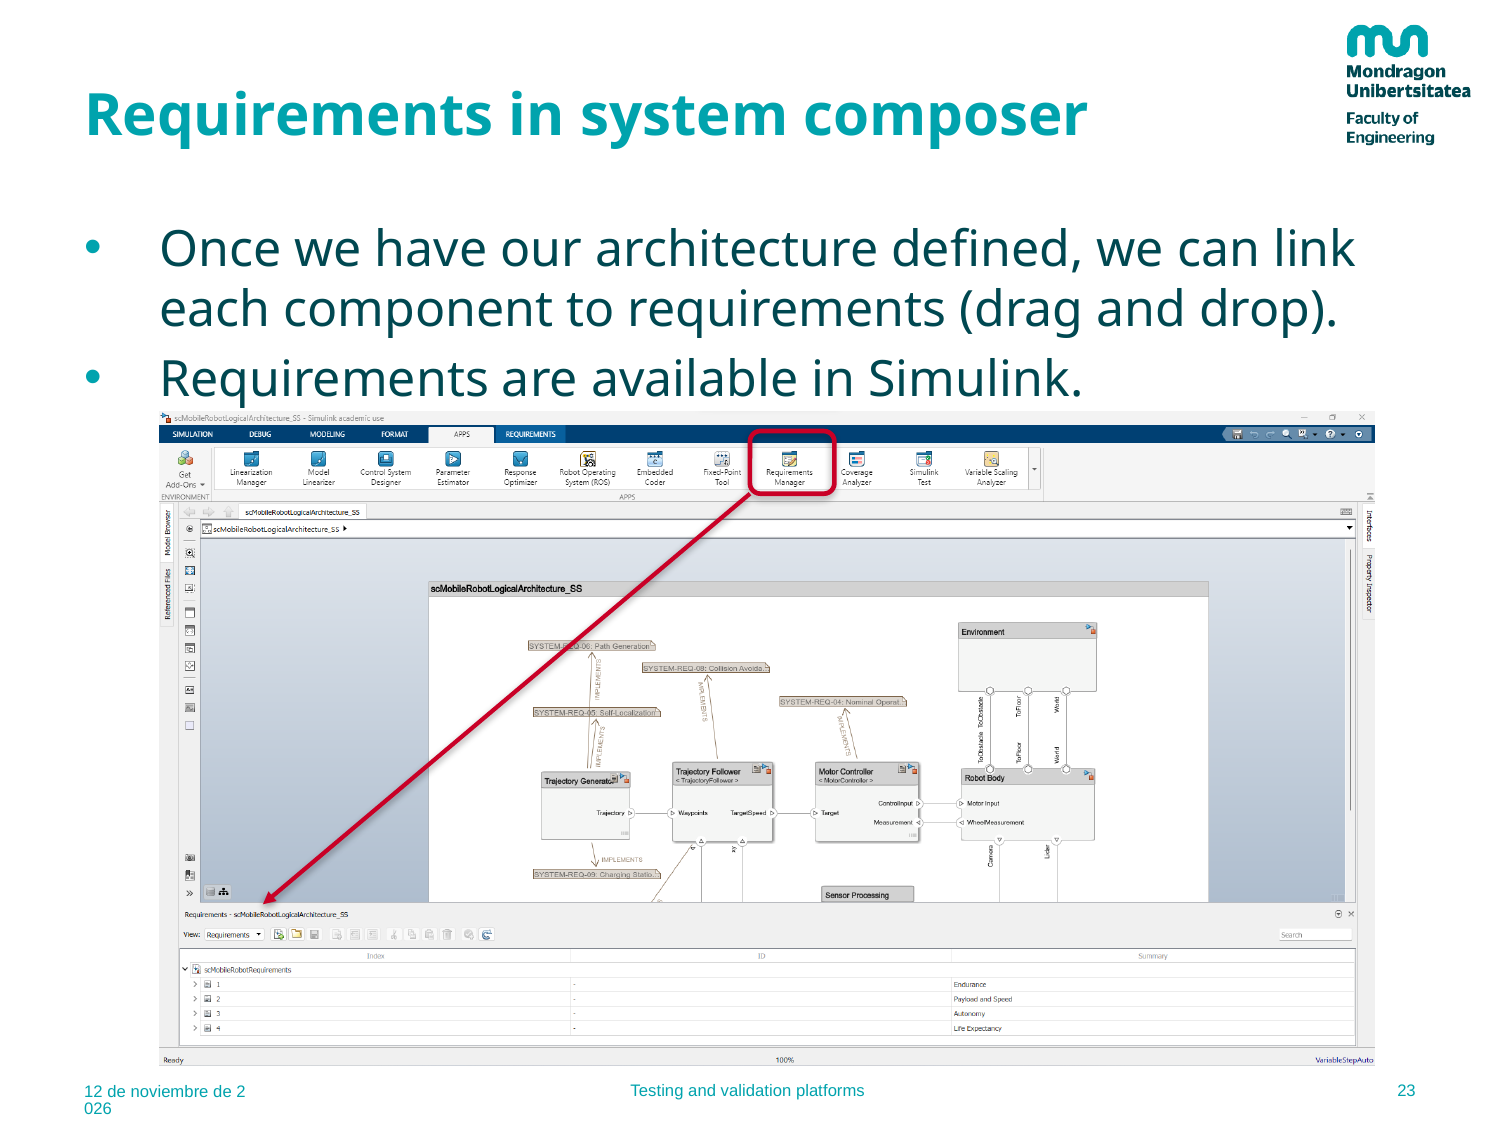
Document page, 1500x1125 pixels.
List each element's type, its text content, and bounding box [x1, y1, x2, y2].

title Requirements in system composer [69, 77, 1327, 148]
footer Testing and validation platforms [356, 1074, 1140, 1120]
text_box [262, 493, 751, 905]
slide_number 23 [1248, 1059, 1431, 1120]
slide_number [69, 1060, 263, 1121]
list Once we have our architecture defined, we can link each component to requirements (drag and drop). Requirements are available in Simulink. [69, 209, 1431, 999]
picture [159, 410, 1375, 1066]
picture [1319, 0, 1500, 170]
